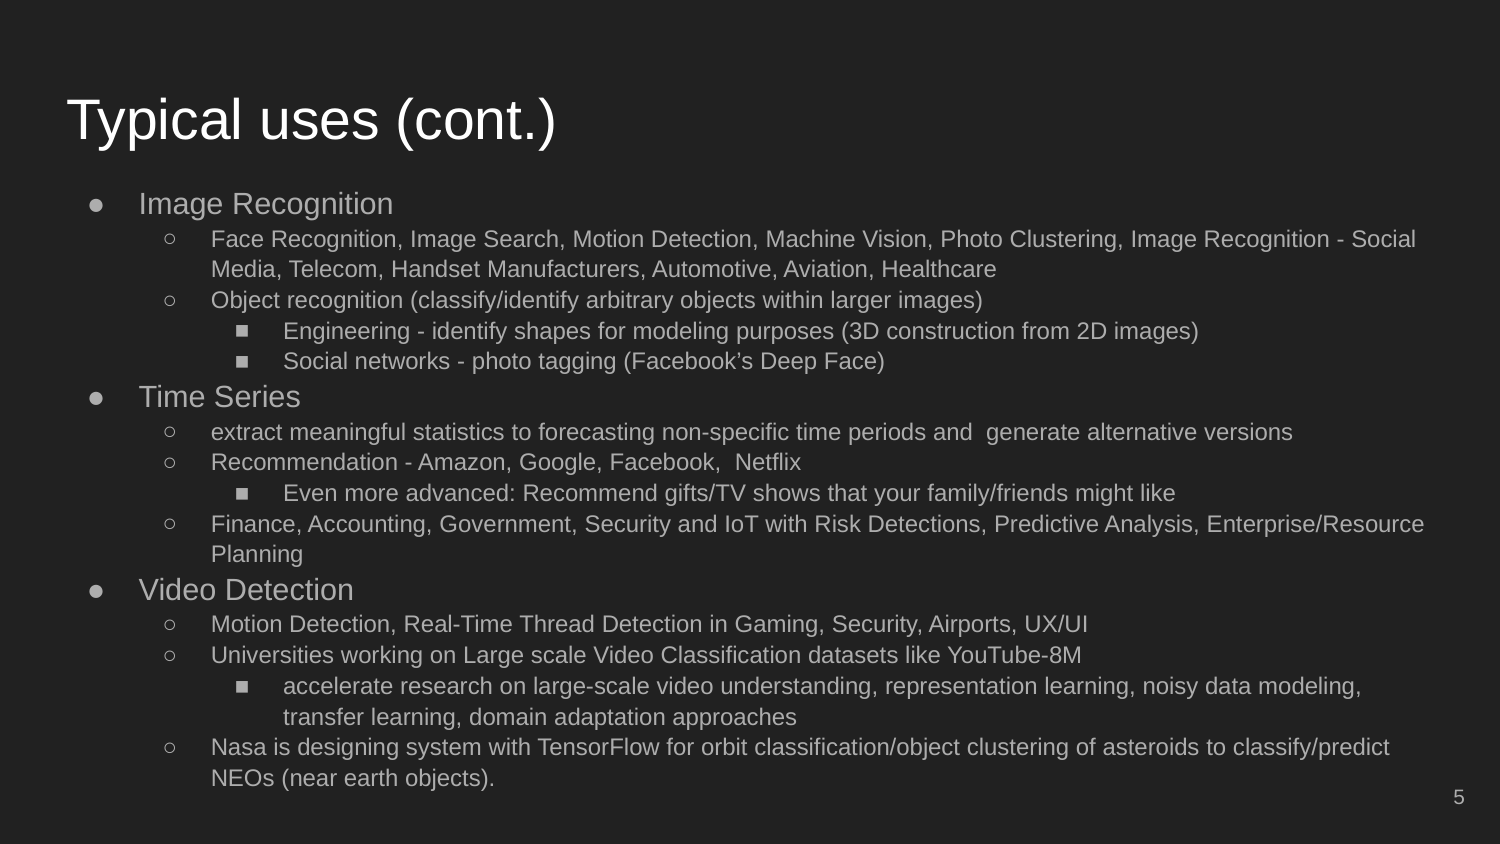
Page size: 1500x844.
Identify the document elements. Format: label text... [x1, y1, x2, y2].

title Typical uses (cont.) [51, 72, 1449, 166]
list Image Recognition Face Recognition, Image Search, Motion Detection, Machine Vision, Photo Clustering, Image Recognition - Social Media, Telecom, Handset Manufacturers, Automotive, Aviation, Healthcare Object recognition (classify/identify arbitrary objects within larger images) Engineering - identify shapes for modeling purposes (3D construction from 2D images) Social networks - photo tagging (Facebook’s Deep Face) Time Series extract meaningful statistics to forecasting non-specific time periods and generate alternative versions Recommendation - Amazon, Google, Facebook, Netflix Even more advanced: Recommend gifts/TV shows that your family/friends might like Finance, Accounting, Government, Security and IoT with Risk Detections, Predictive Analysis, Enterprise/Resource Planning Video Detection Motion Detection, Real-Time Thread Detection in Gaming, Security, Airports, UX/UI Universities working on Large scale Video Classification datasets like YouTube-8M accelerate research on large-scale video understanding, representation learning, noisy data modeling, transfer learning, domain adaptation approaches Nasa is designing system with TensorFlow for orbit classification/object clustering of asteroids to classify/predict NEOs (near earth objects). [51, 166, 1449, 817]
slide_number ‹#› [1389, 764, 1480, 830]
